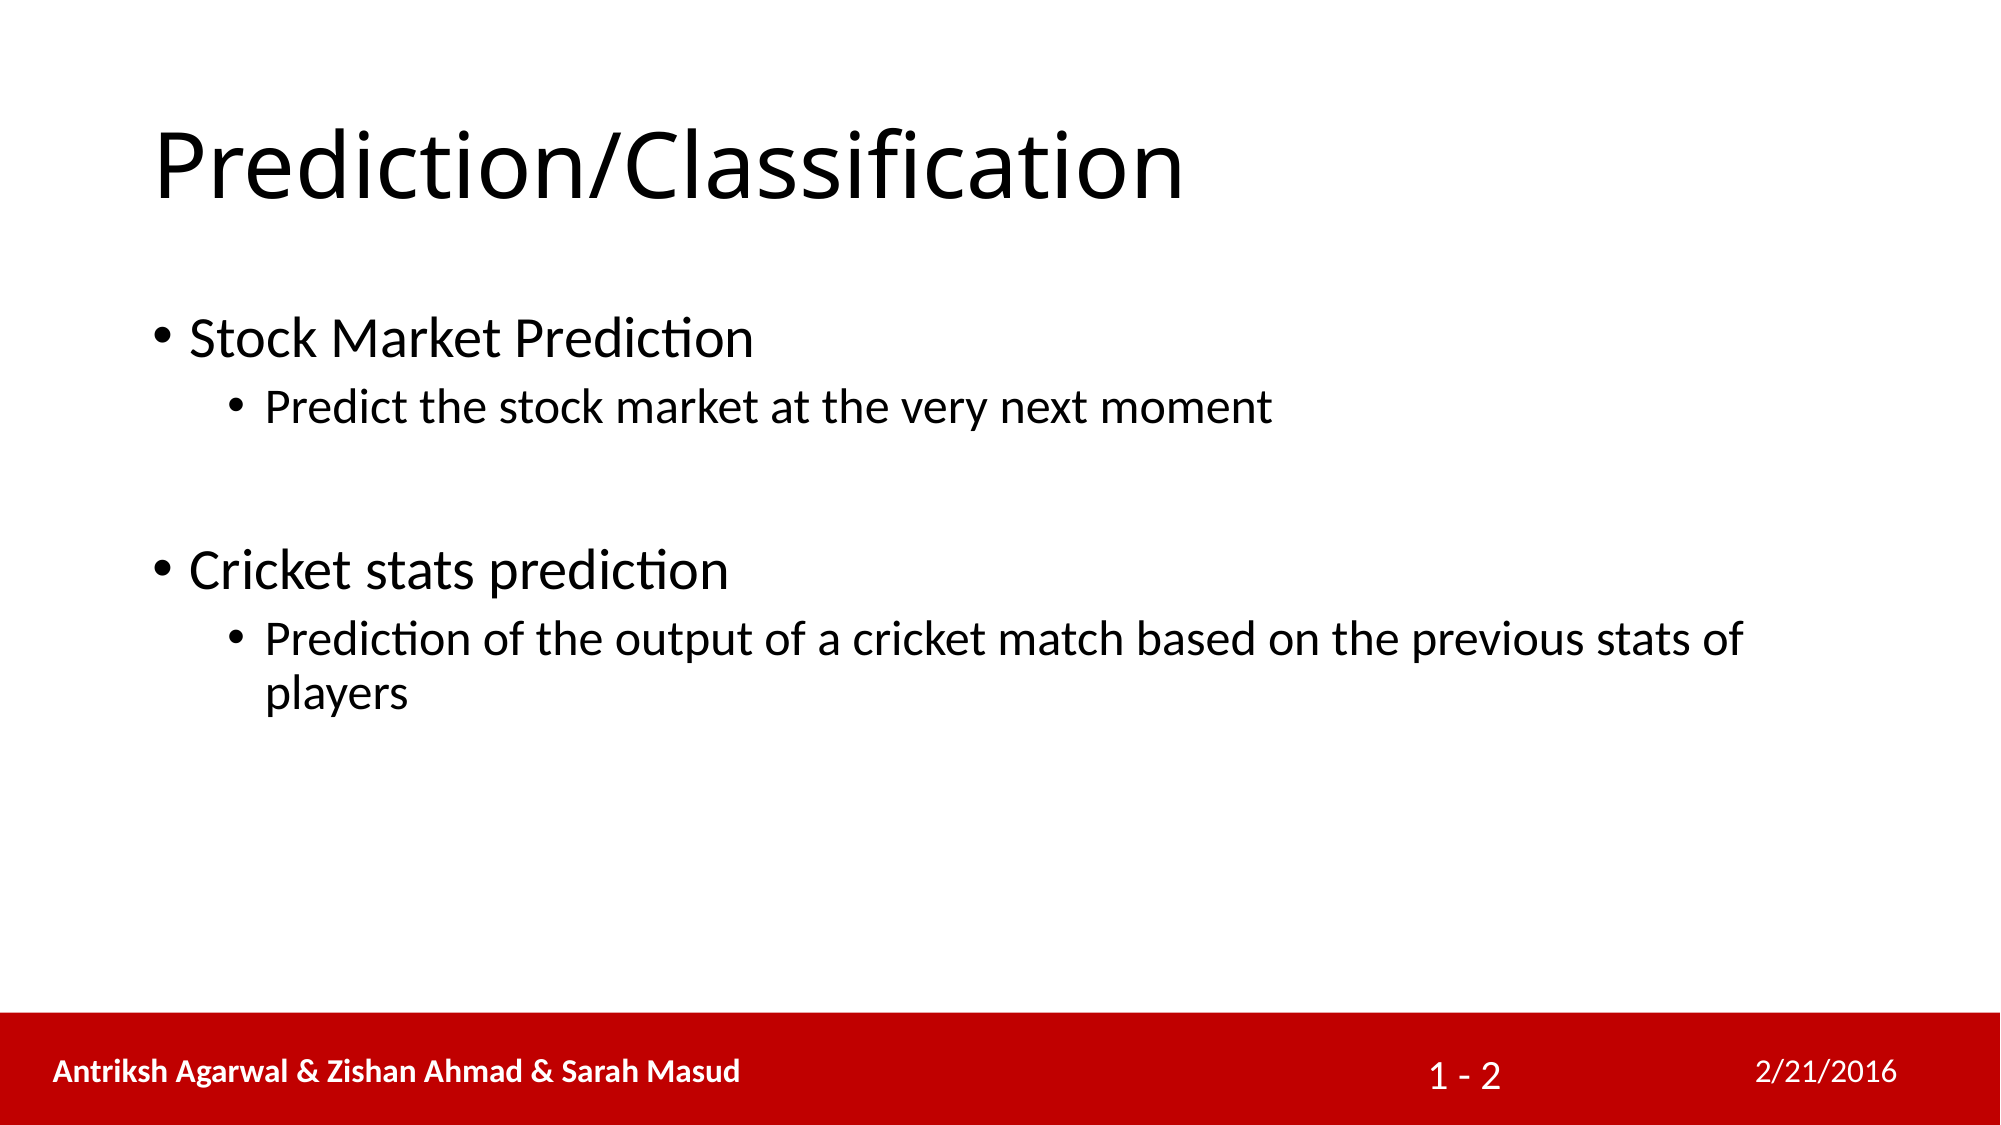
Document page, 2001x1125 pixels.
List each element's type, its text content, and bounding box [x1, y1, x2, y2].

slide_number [1374, 1038, 1913, 1099]
slide_number 1 - 2 [1412, 1042, 1863, 1103]
title Prediction/Classification [137, 59, 1863, 278]
footer Antriksh Agarwal & Zishan Ahmad & Sarah Masud [0, 1012, 2000, 1125]
list Stock Market Prediction Predict the stock market at the very next moment Cricket stats prediction Prediction of the output of a cricket match based on the previous stats of players [137, 299, 1863, 1014]
